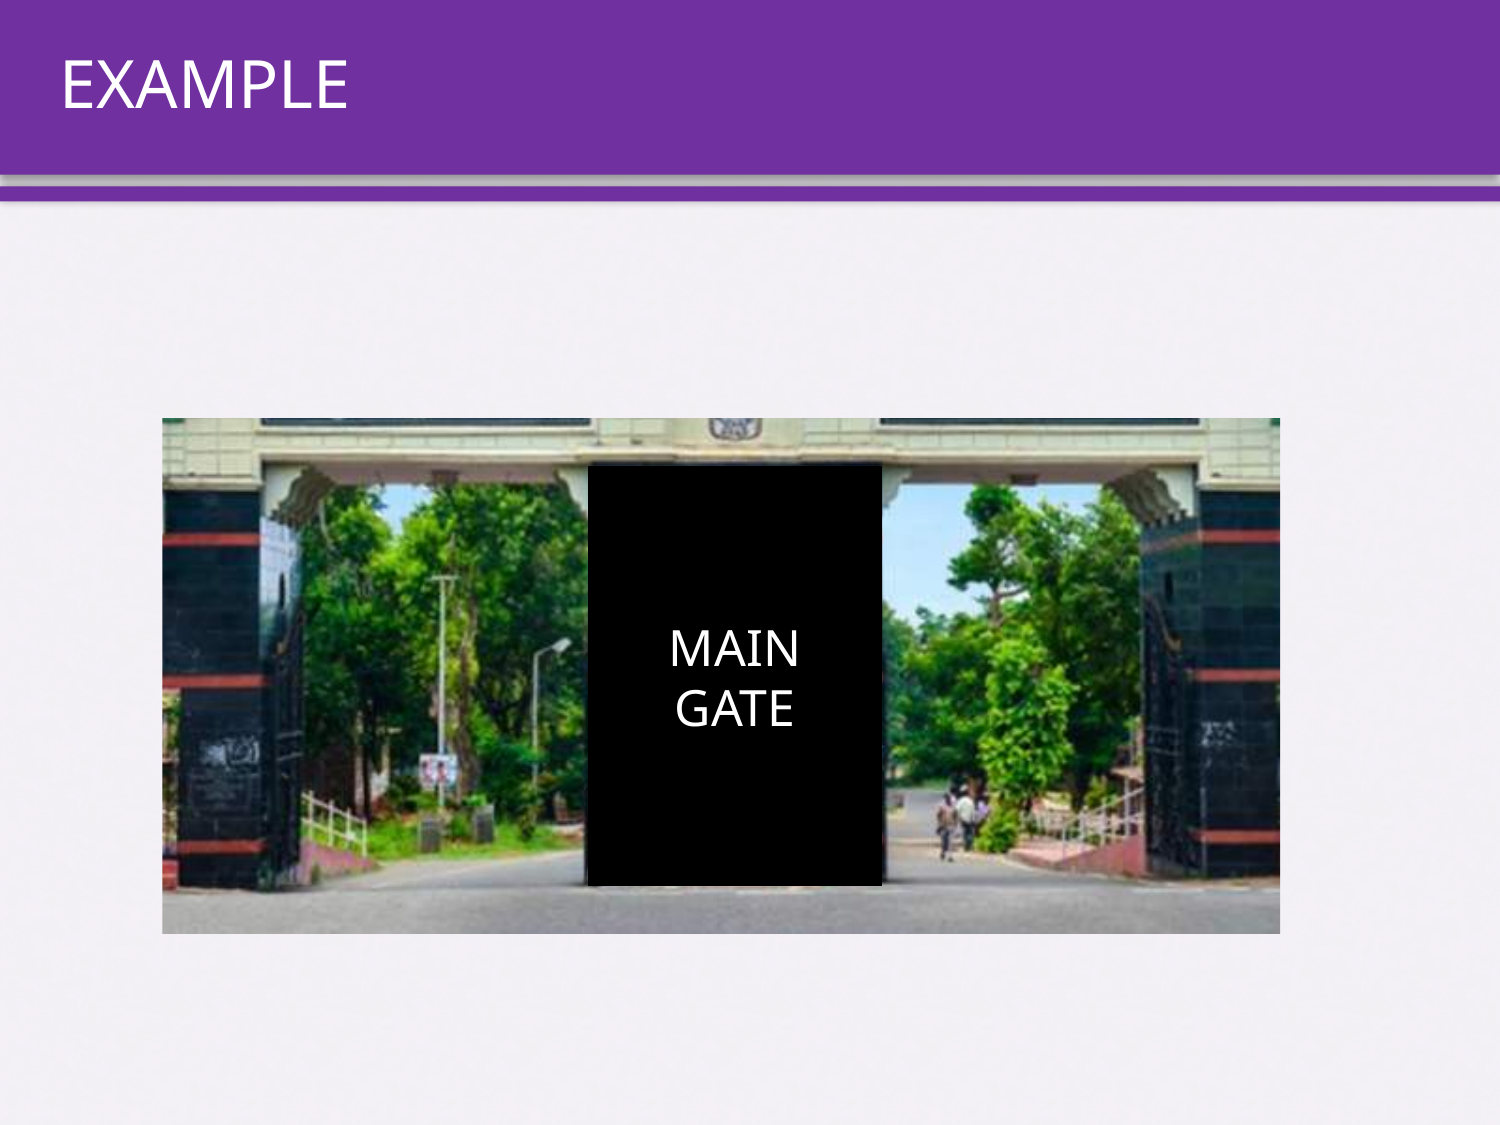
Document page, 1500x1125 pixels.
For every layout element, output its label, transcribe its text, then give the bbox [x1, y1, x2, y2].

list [162, 418, 1281, 934]
title EXAMPLE [44, 0, 1464, 175]
